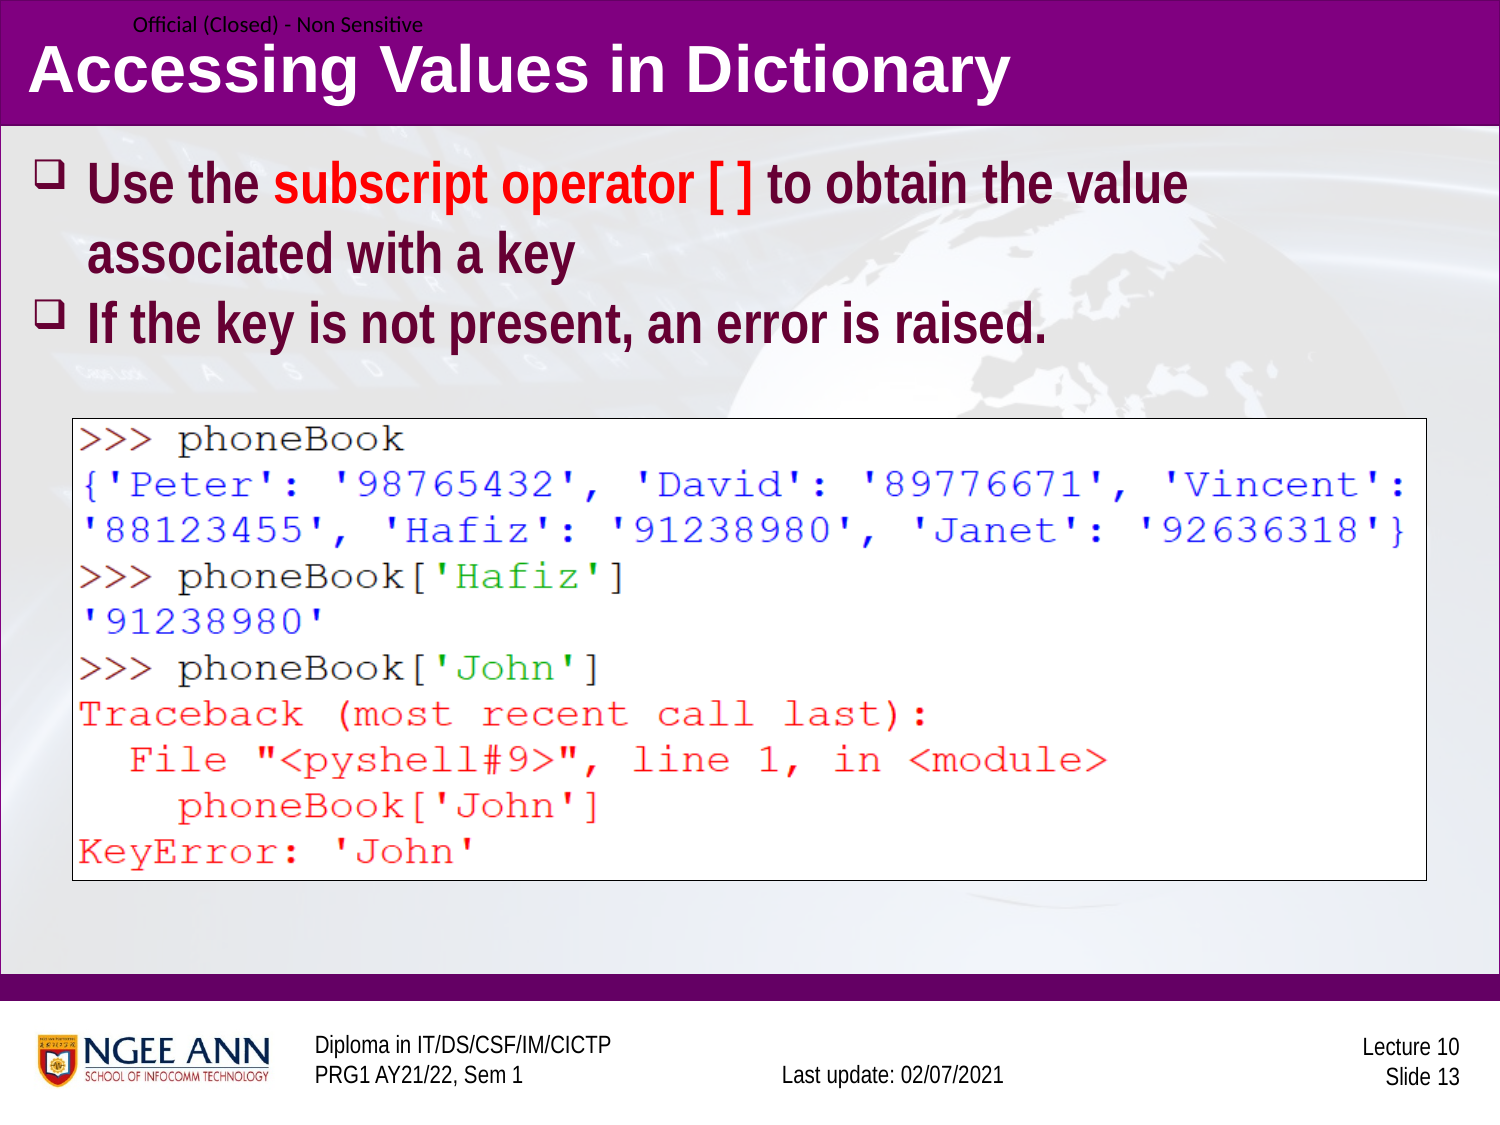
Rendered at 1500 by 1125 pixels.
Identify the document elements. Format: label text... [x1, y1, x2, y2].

picture [72, 417, 1427, 881]
picture [12, 1012, 294, 1109]
text_box Use the subscript operator [ ] to obtain the value associated with a key If the key is not present, an error is raised. [16, 137, 1432, 419]
title Accessing Values in Dictionary [12, 19, 1488, 113]
